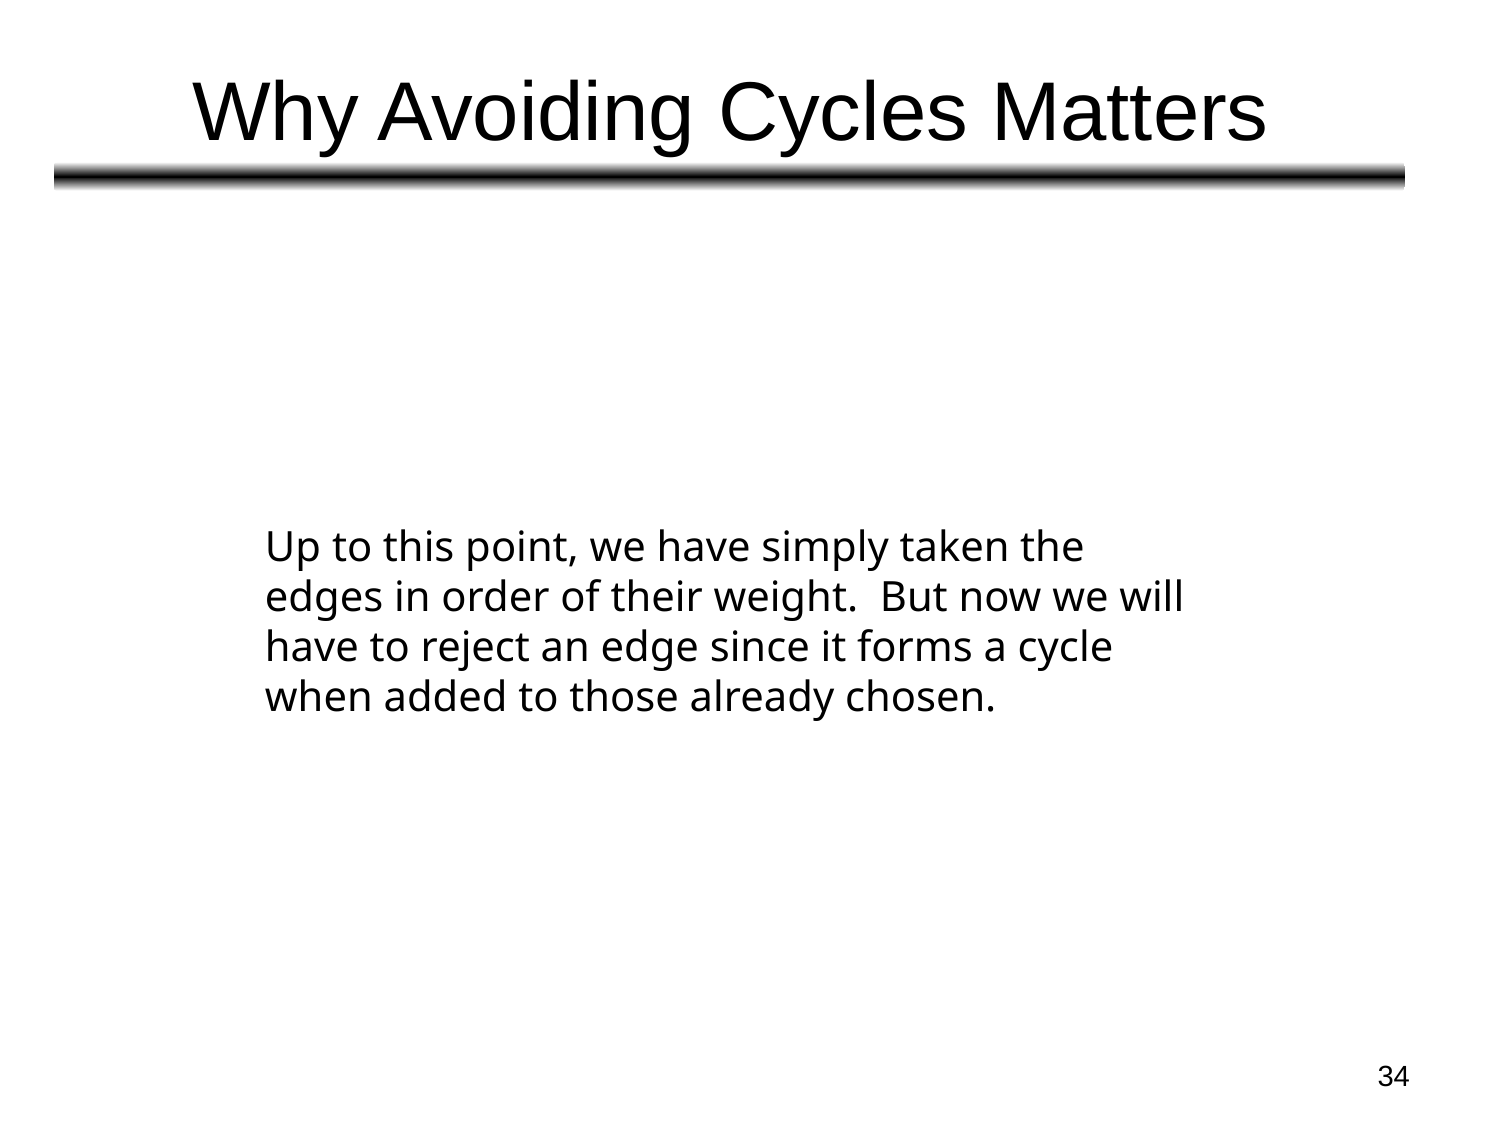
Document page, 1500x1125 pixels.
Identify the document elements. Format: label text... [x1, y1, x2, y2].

slide_number ‹#› [1074, 1049, 1425, 1103]
title Why Avoiding Cycles Matters [55, 16, 1406, 166]
text_box Up to this point, we have simply taken the edges in order of their weight. But now we will have to reject an edge since it forms a cycle when added to those already chosen. [249, 512, 1225, 728]
